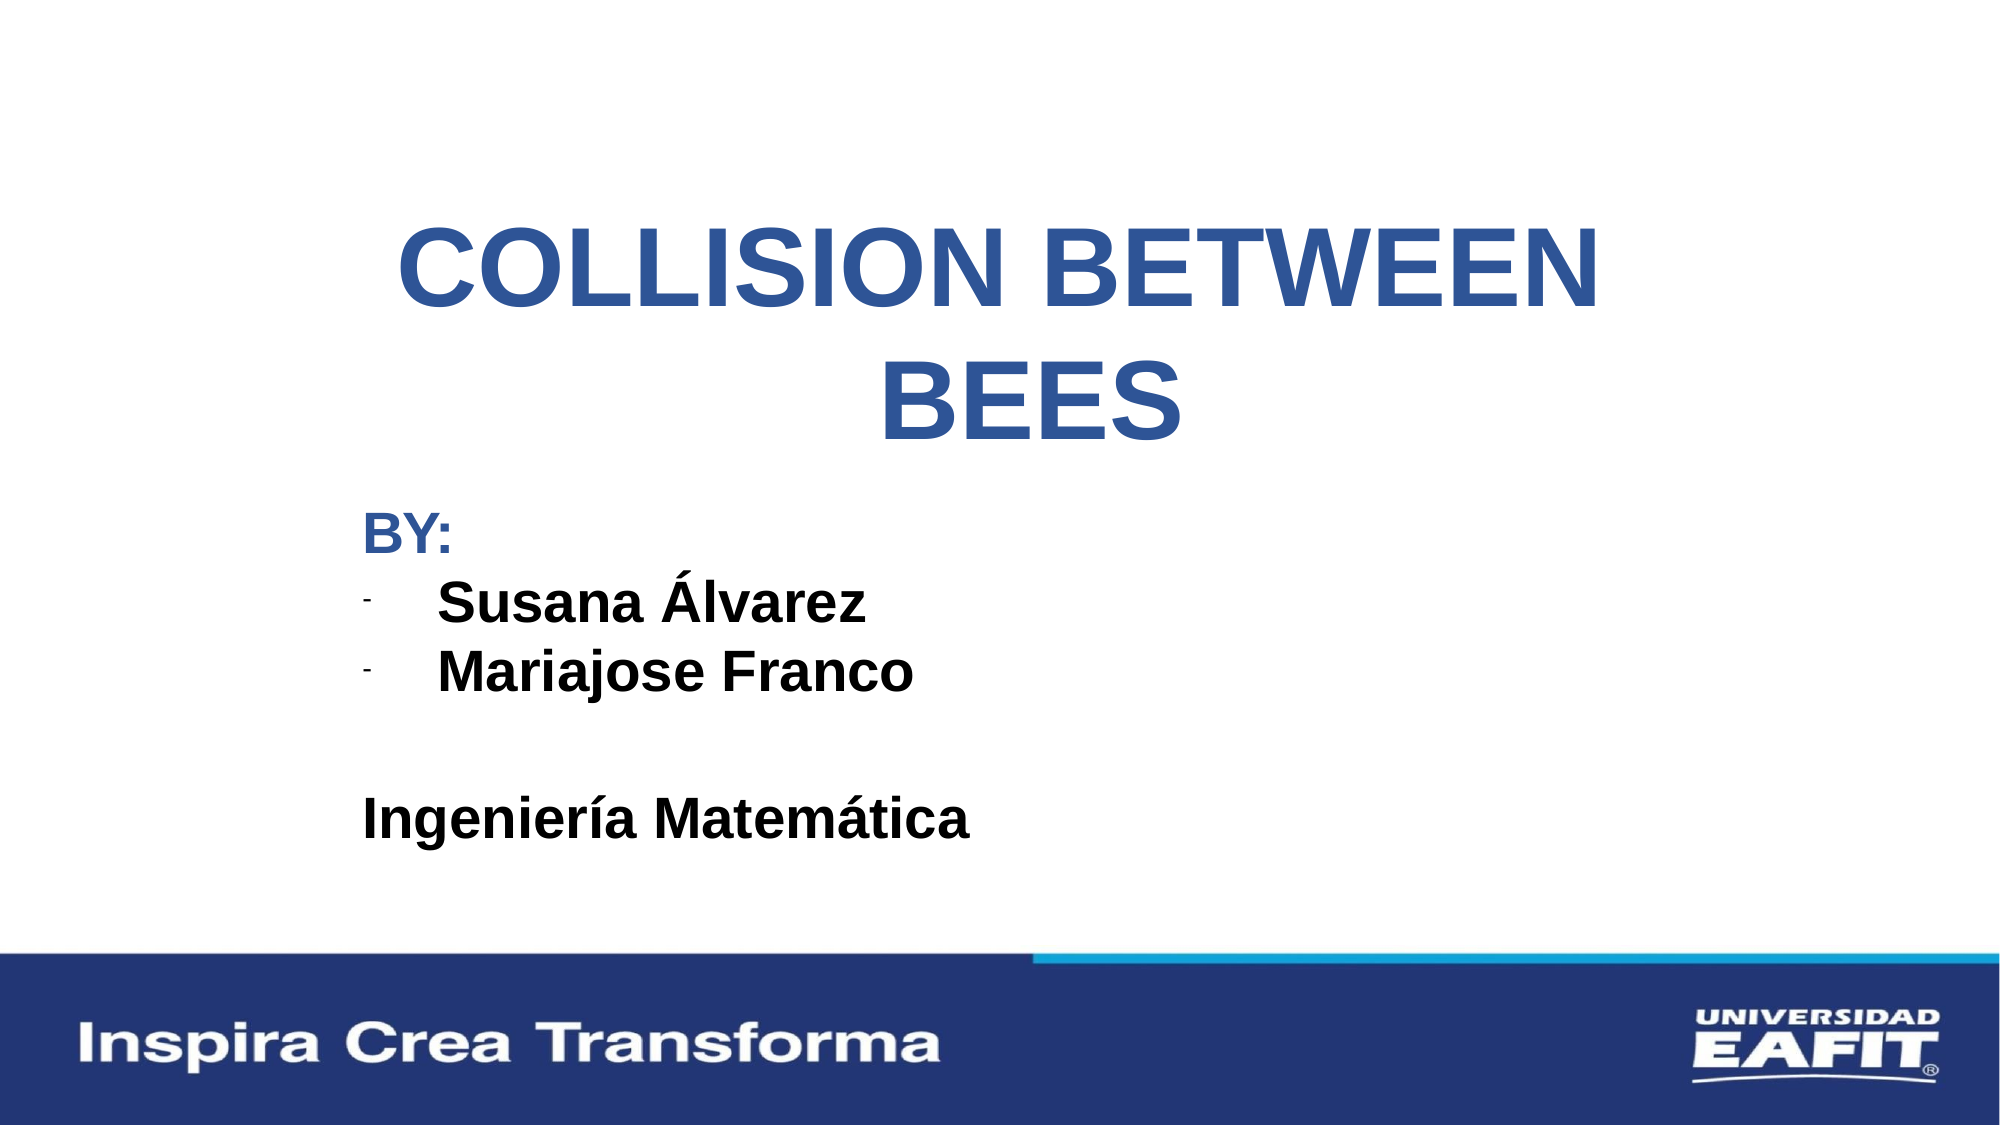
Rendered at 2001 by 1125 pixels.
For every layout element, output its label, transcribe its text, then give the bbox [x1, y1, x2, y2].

picture [0, 945, 2000, 1125]
title COLLISION BETWEEN BEES [394, 187, 1606, 463]
text_box BY: Susana Álvarez Mariajose Franco Ingeniería Matemática [360, 493, 972, 850]
